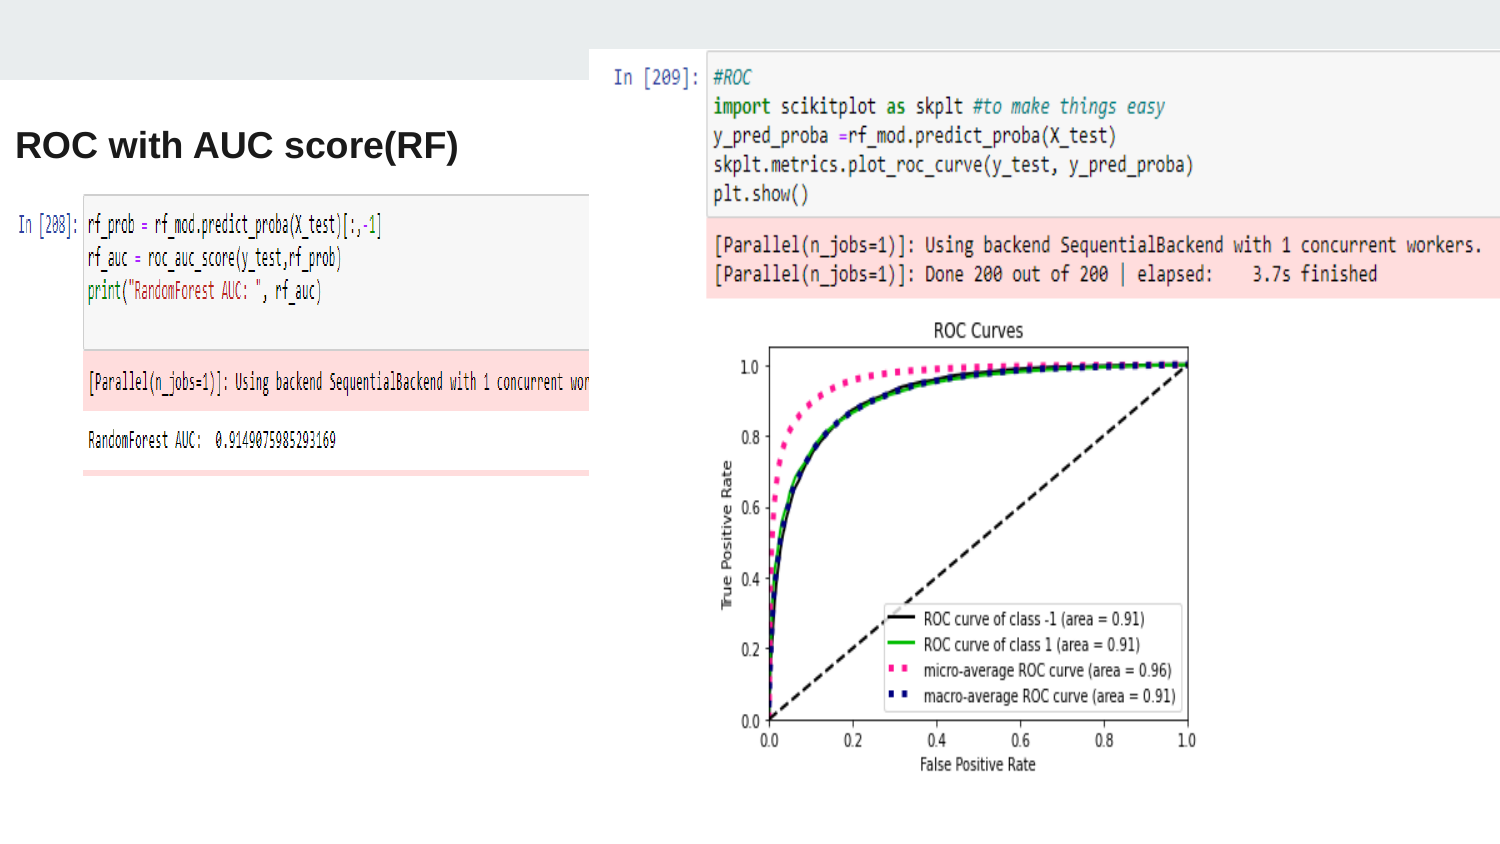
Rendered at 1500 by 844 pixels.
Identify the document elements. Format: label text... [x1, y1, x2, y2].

picture [0, 49, 1500, 778]
title ROC with AUC score(RF) [0, 105, 584, 178]
